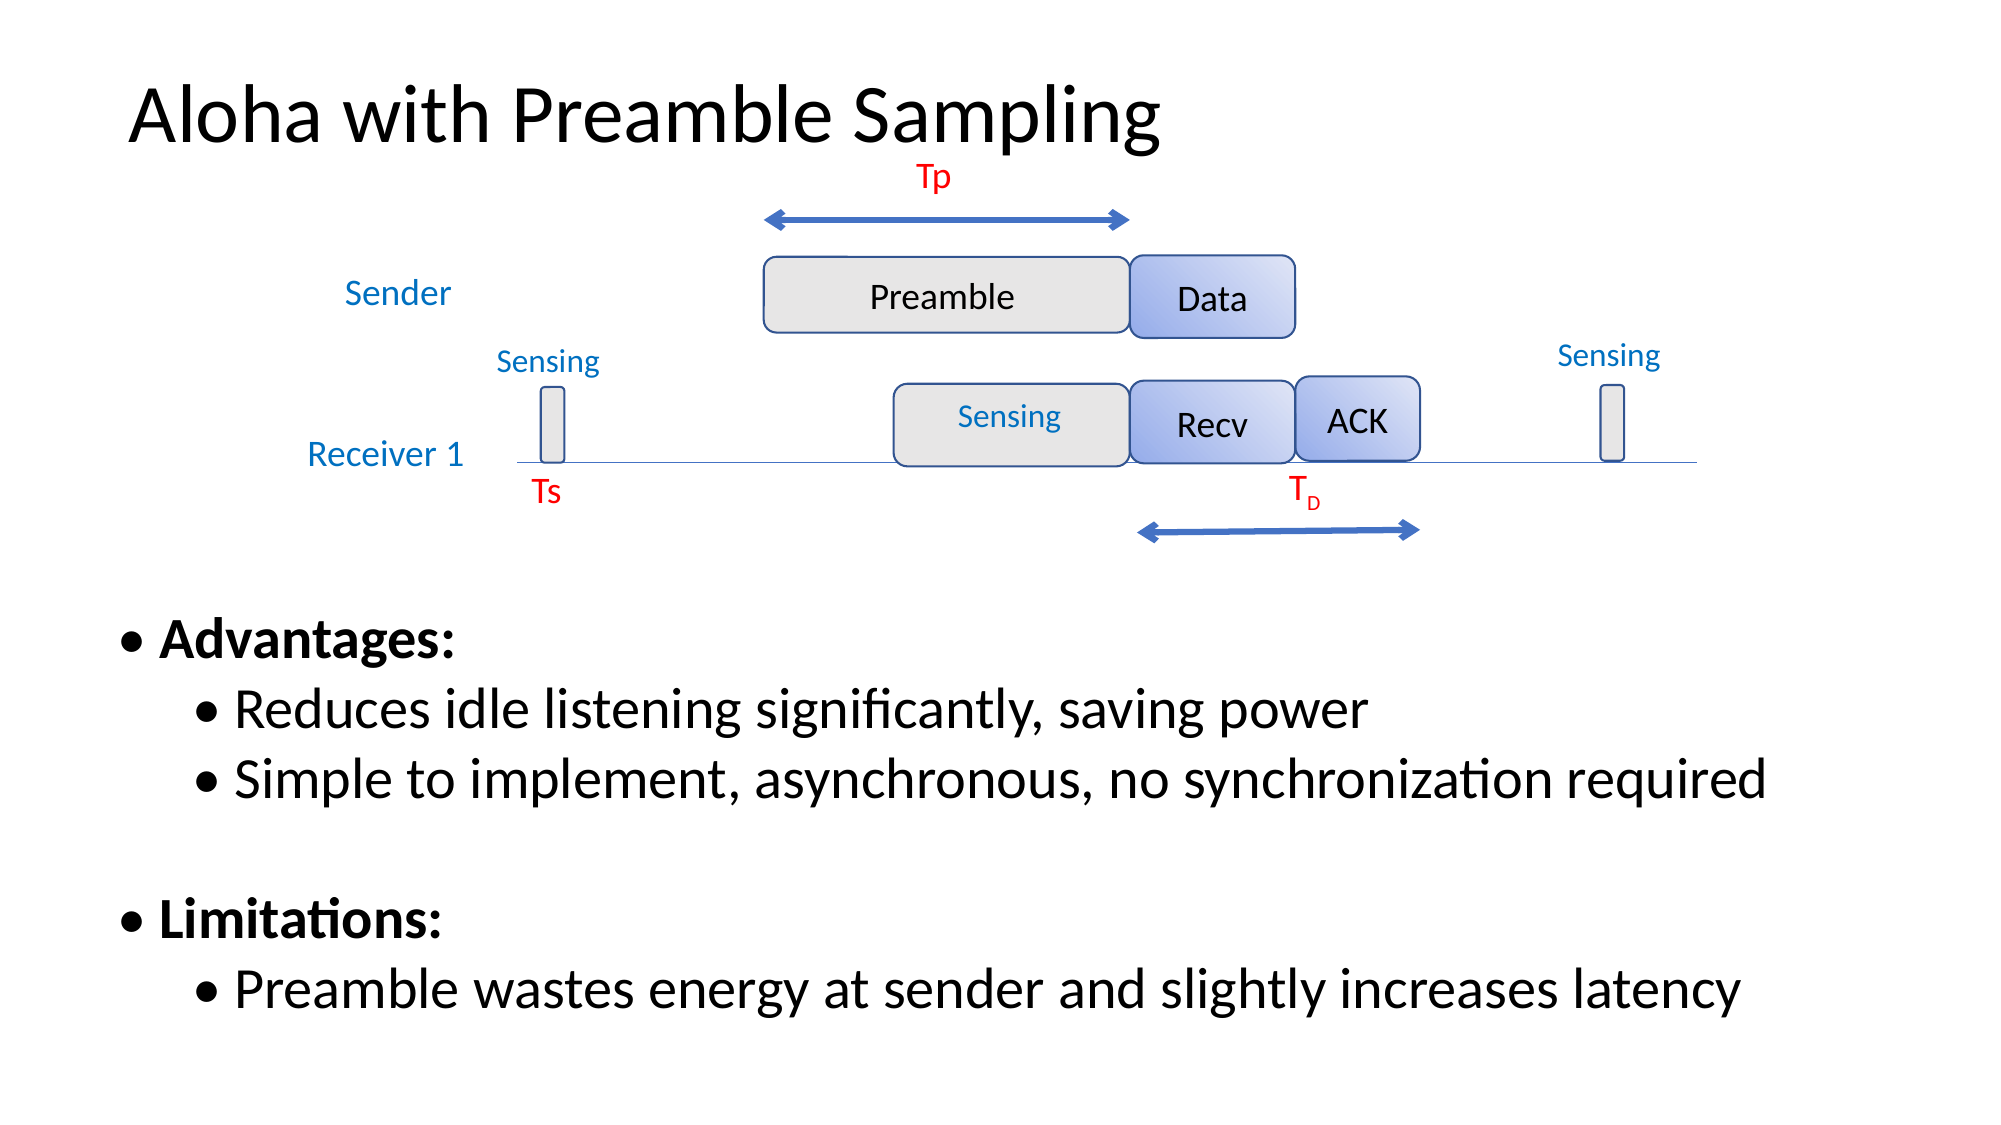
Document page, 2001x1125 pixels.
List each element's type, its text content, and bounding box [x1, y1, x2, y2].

text_box Tp [901, 143, 967, 203]
text_box • Advantages: • Reduces idle listening significantly, saving power • Simple to implement, asynchronous, no synchronization required • Limitations: • Preamble wastes energy at sender and slightly increases latency [102, 592, 1887, 1098]
text_box TD [1274, 463, 1378, 522]
text_box [1599, 383, 1626, 462]
text_box ACK [1294, 375, 1422, 462]
text_box Receiver 1 [292, 421, 480, 481]
text_box Ts [516, 458, 577, 518]
text_box TD [1274, 455, 1378, 462]
text_box Recv [1128, 379, 1297, 462]
text_box [896, 463, 1127, 468]
title Aloha with Preamble Sampling [114, 45, 1296, 185]
text_box [892, 382, 1130, 462]
text_box Sensing [481, 331, 615, 387]
text_box Sensing [943, 386, 1076, 442]
text_box [539, 387, 566, 458]
text_box Preamble [762, 255, 1130, 334]
text_box Data [1128, 254, 1297, 340]
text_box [1136, 529, 1421, 533]
text_box Sensing [1542, 326, 1676, 381]
text_box Sender [330, 260, 468, 321]
